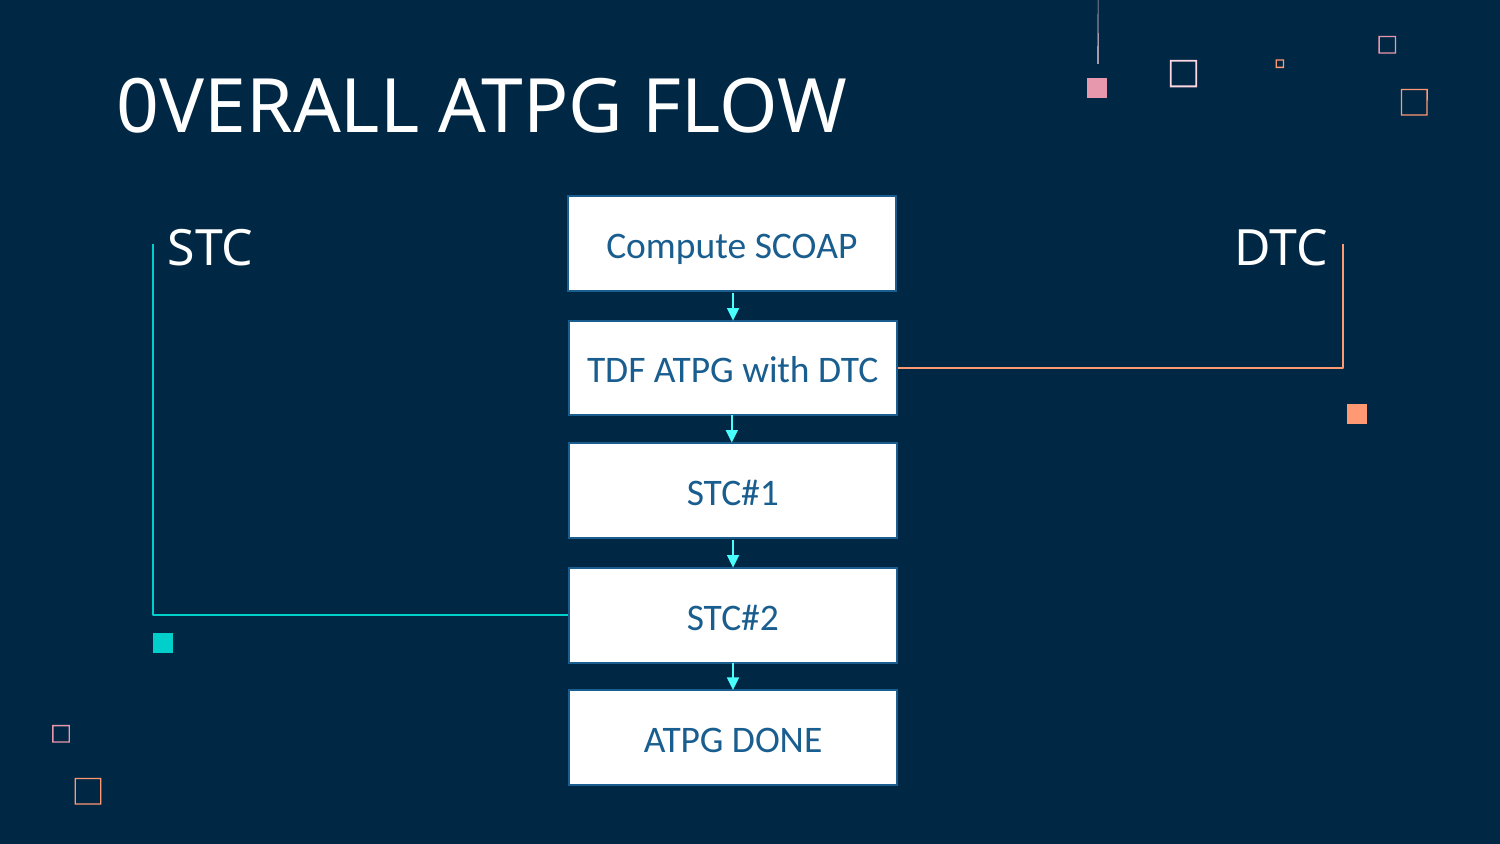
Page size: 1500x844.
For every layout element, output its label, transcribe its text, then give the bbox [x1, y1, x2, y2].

title 0VERALL ATPG FLOW [101, 67, 1111, 163]
text_box STC#2 [569, 567, 897, 663]
text_box Compute SCOAP [567, 196, 896, 291]
text_box [152, 632, 173, 653]
text_box STC#1 [574, 443, 897, 538]
title DTC [1156, 196, 1344, 243]
title STC [152, 196, 314, 242]
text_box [152, 243, 570, 616]
text_box TDF ATPG with DTC [574, 320, 897, 416]
text_box [1347, 404, 1368, 425]
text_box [896, 243, 1344, 369]
text_box ATPG DONE [569, 689, 897, 785]
